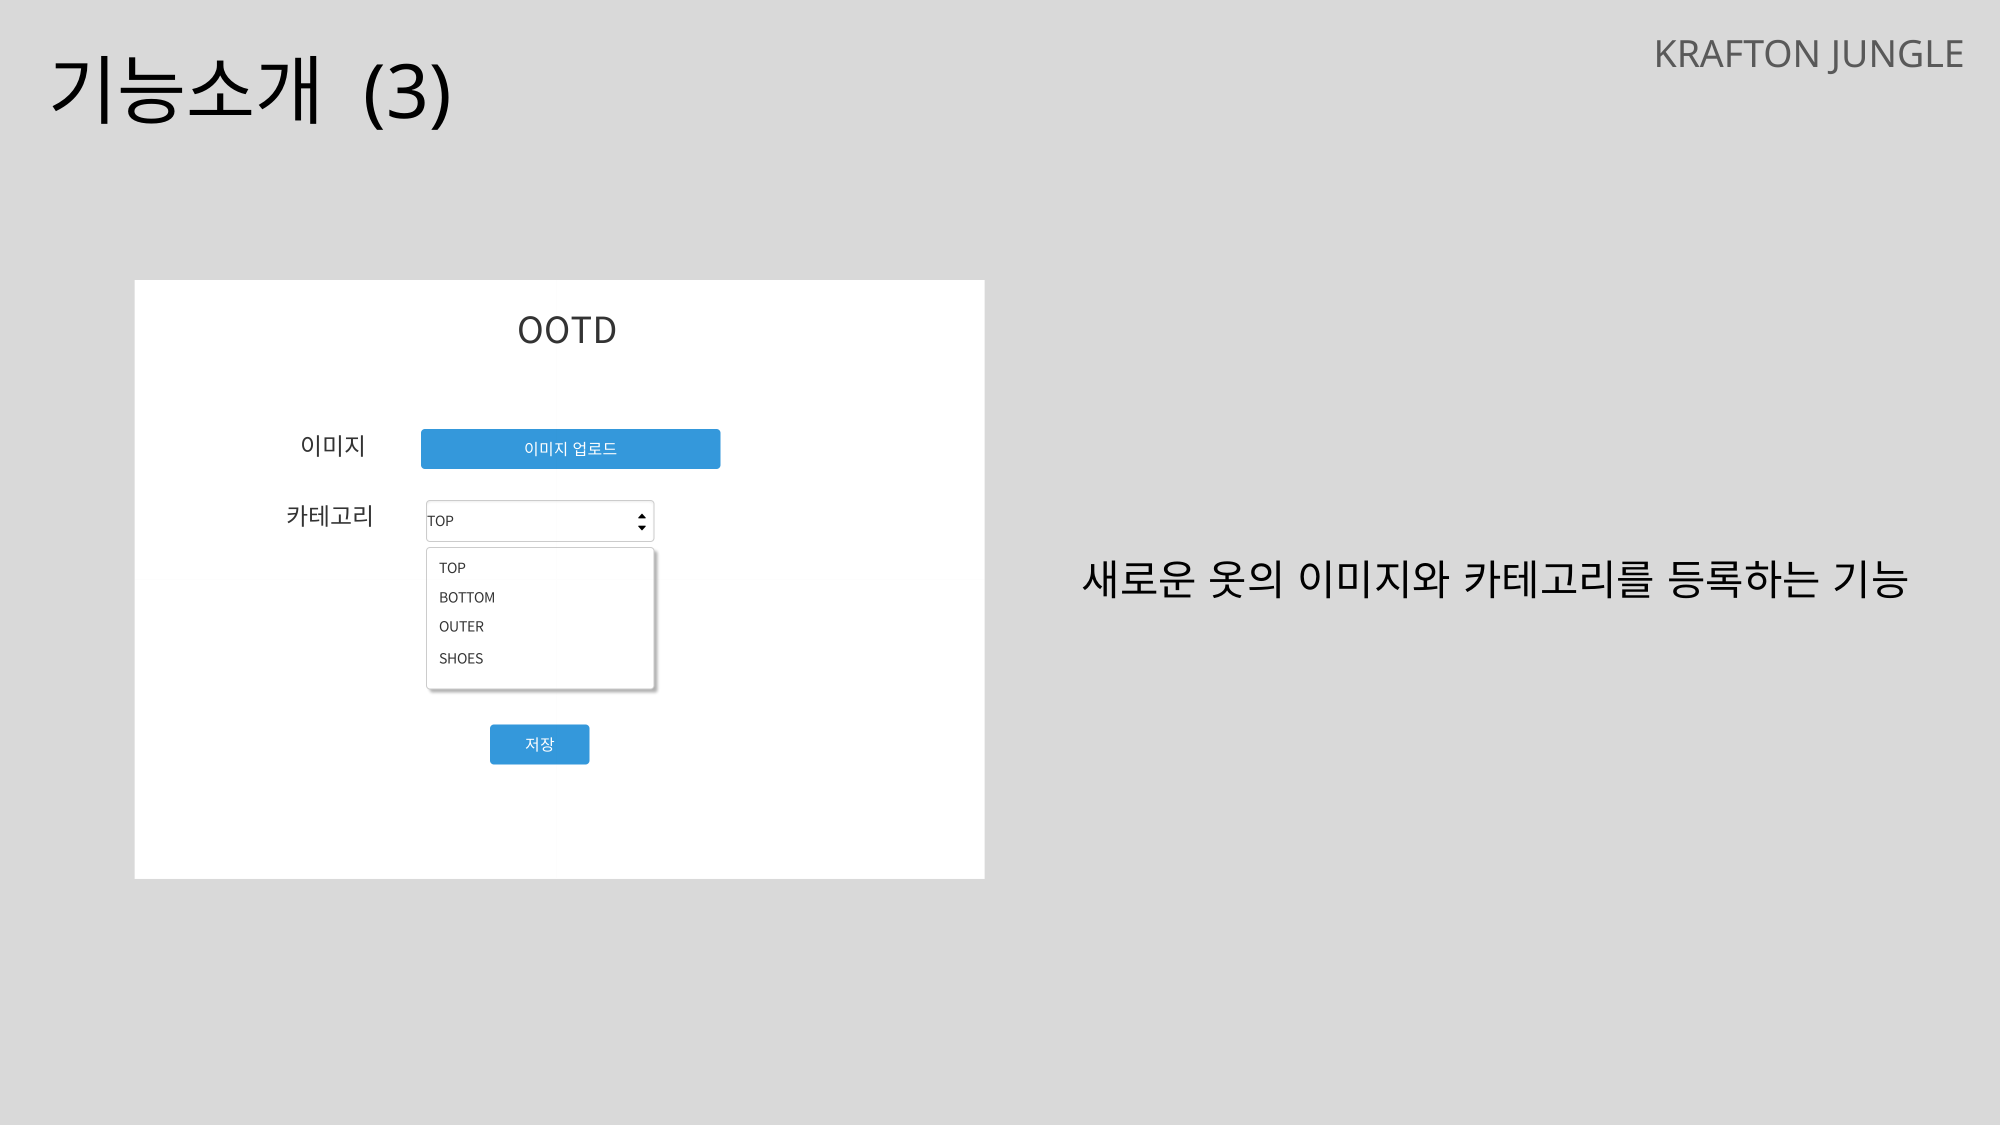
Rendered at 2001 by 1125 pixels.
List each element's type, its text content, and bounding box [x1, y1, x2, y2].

text_box 기능소개 (3) [33, 22, 483, 167]
picture [134, 280, 985, 879]
text_box 새로운 옷의 이미지와 카테고리를 등록하는 기능 [1066, 546, 1963, 612]
text_box KRAFTON JUNGLE [1638, 22, 1988, 83]
